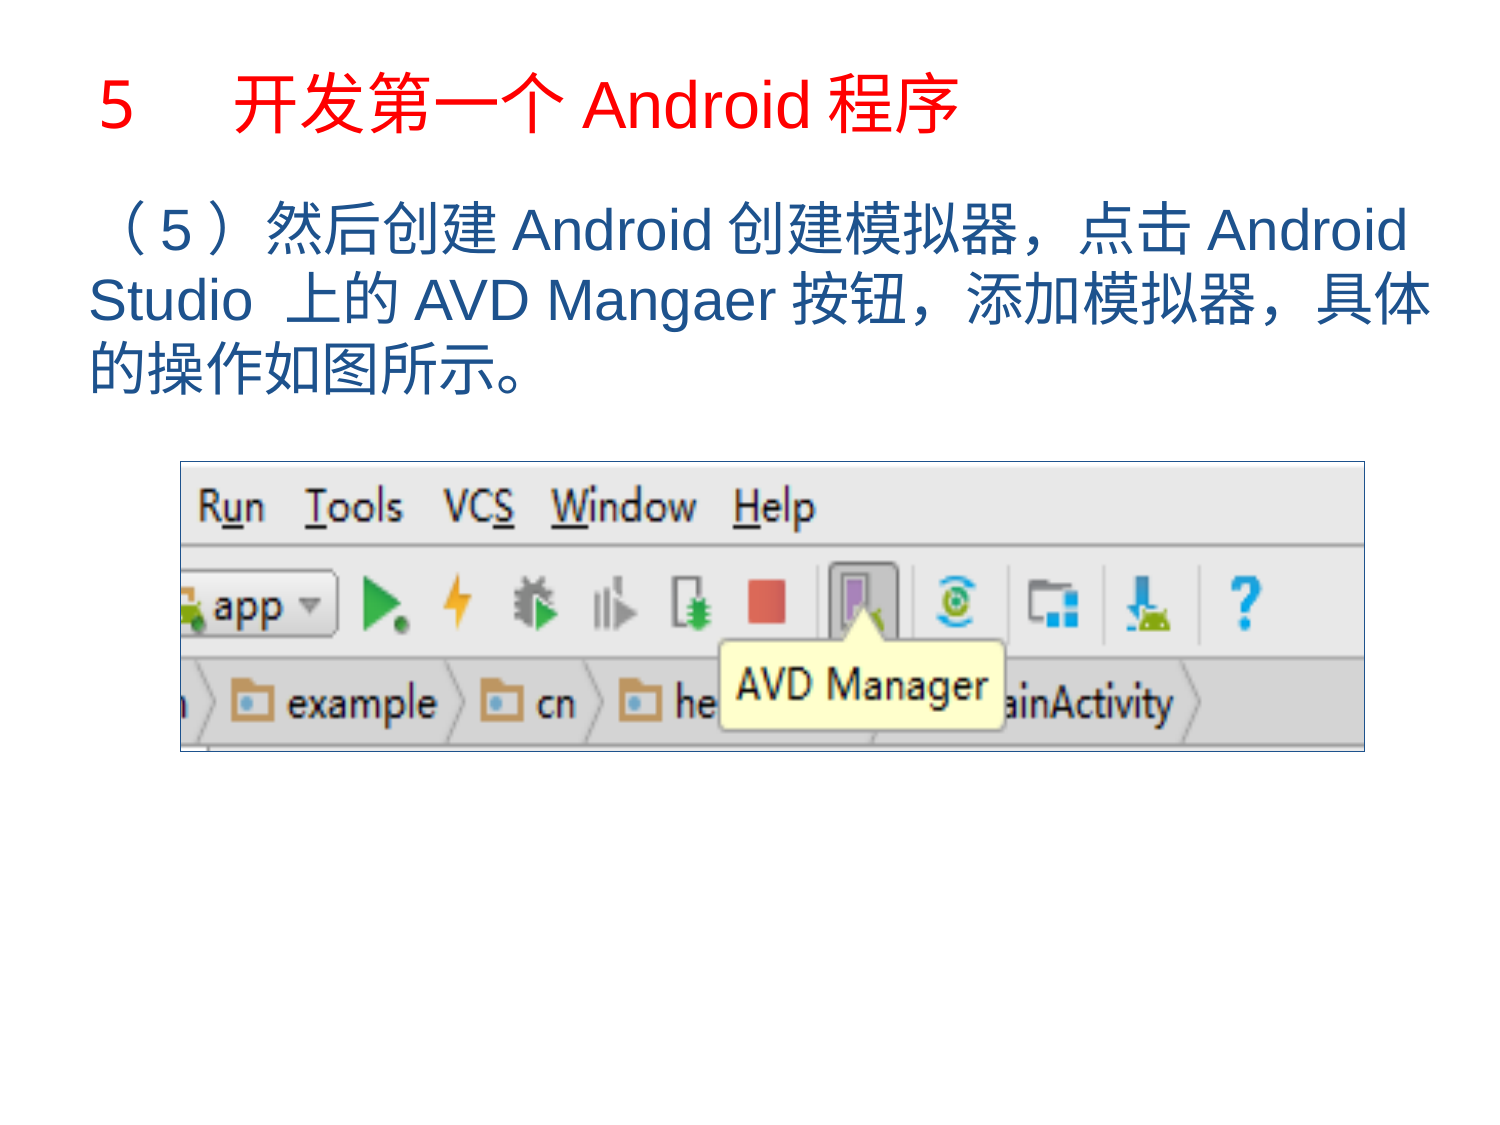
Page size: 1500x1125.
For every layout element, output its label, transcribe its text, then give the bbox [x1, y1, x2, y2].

text_box 5 开发第一个Android程序 [82, 54, 977, 150]
picture [179, 461, 1365, 752]
list （5）然后创建Android创建模拟器，点击Android Studio 上的AVD Mangaer按钮，添加模拟器，具体的操作如图所示。 [73, 184, 1499, 426]
